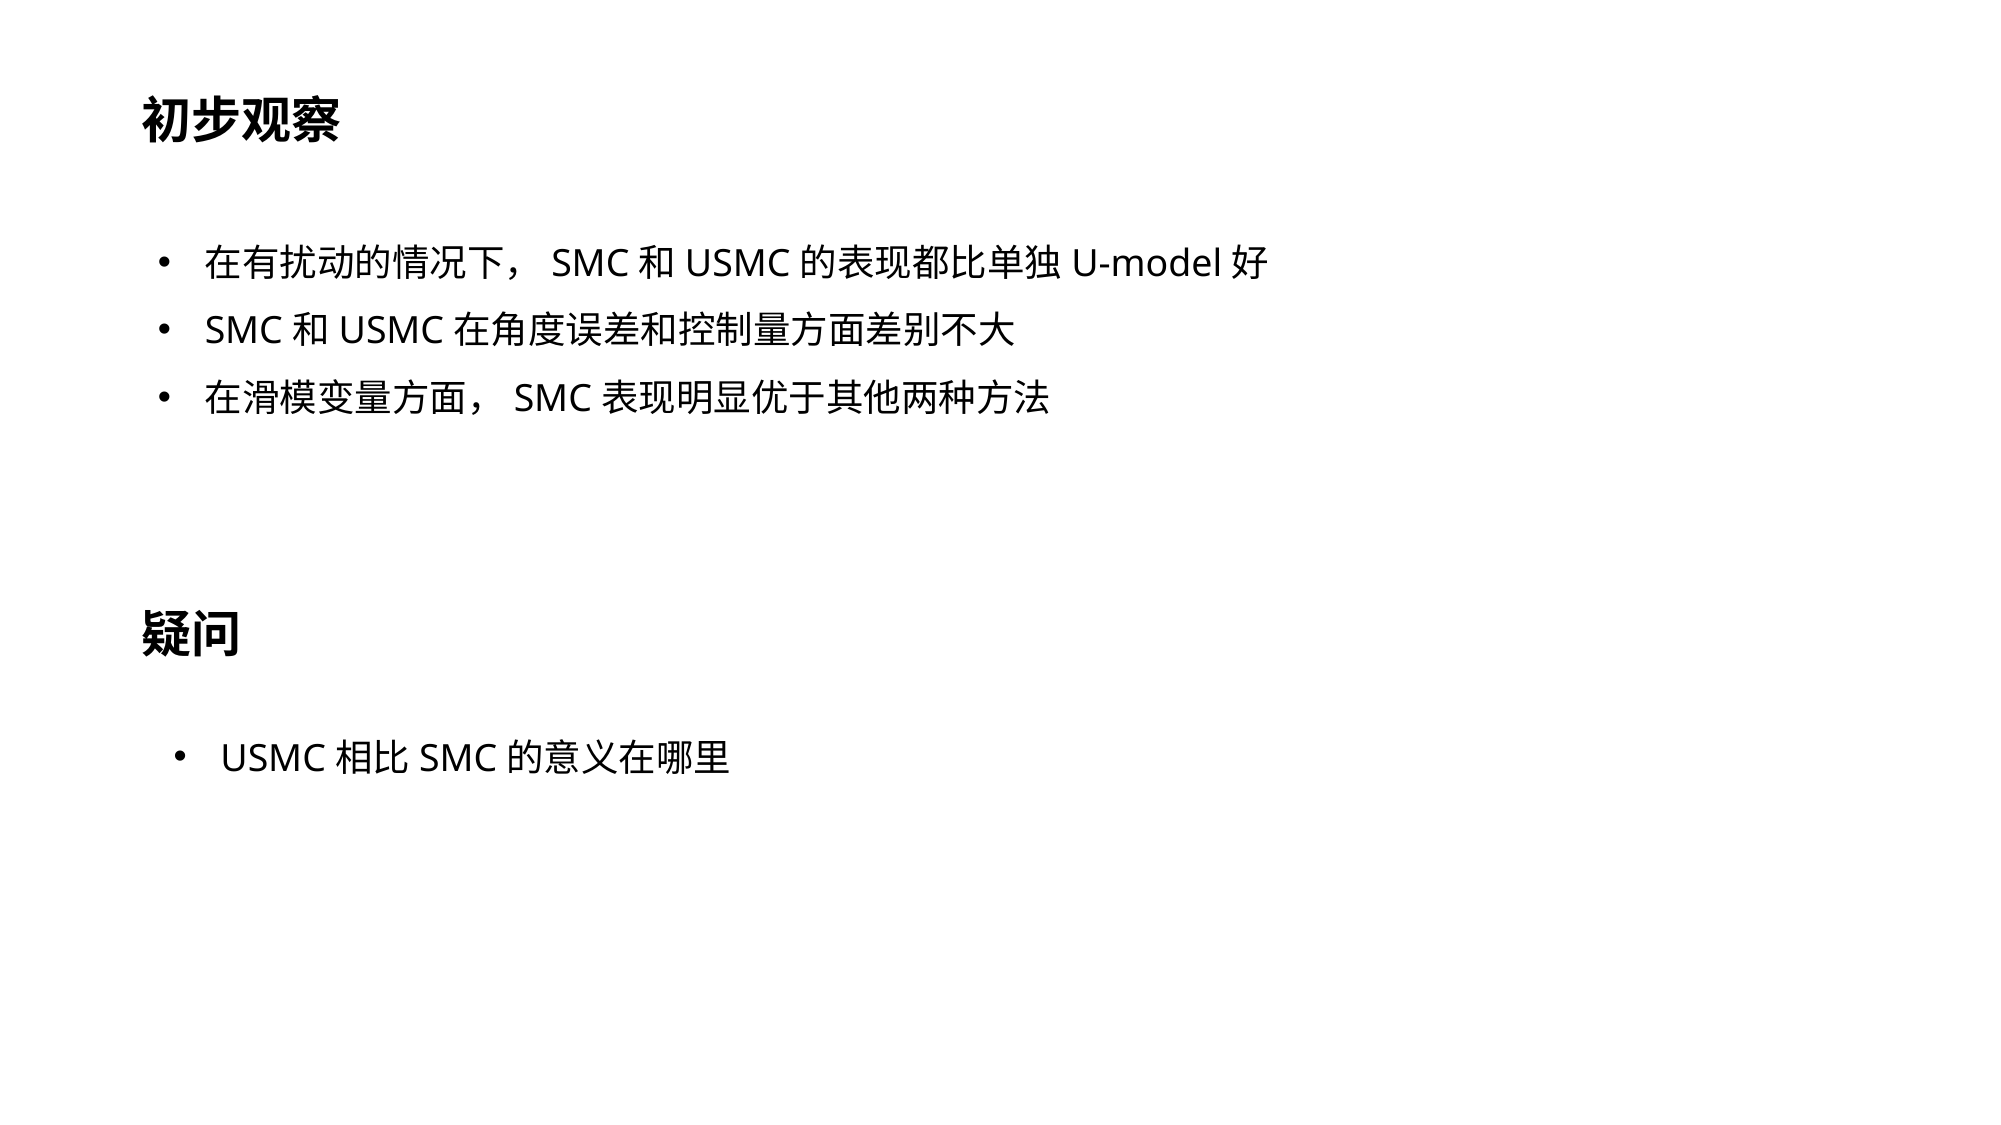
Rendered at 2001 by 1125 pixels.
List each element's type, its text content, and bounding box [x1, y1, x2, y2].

text_box 疑问 [126, 594, 658, 670]
text_box USMC相比SMC的意义在哪里 [158, 703, 747, 786]
text_box 初步观察 [126, 80, 658, 156]
text_box 在有扰动的情况下，SMC和USMC的表现都比单独U-model好 SMC和USMC在角度误差和控制量方面差别不大 在滑模变量方面，SMC表现明显优于其他两种方法 [143, 208, 1284, 426]
